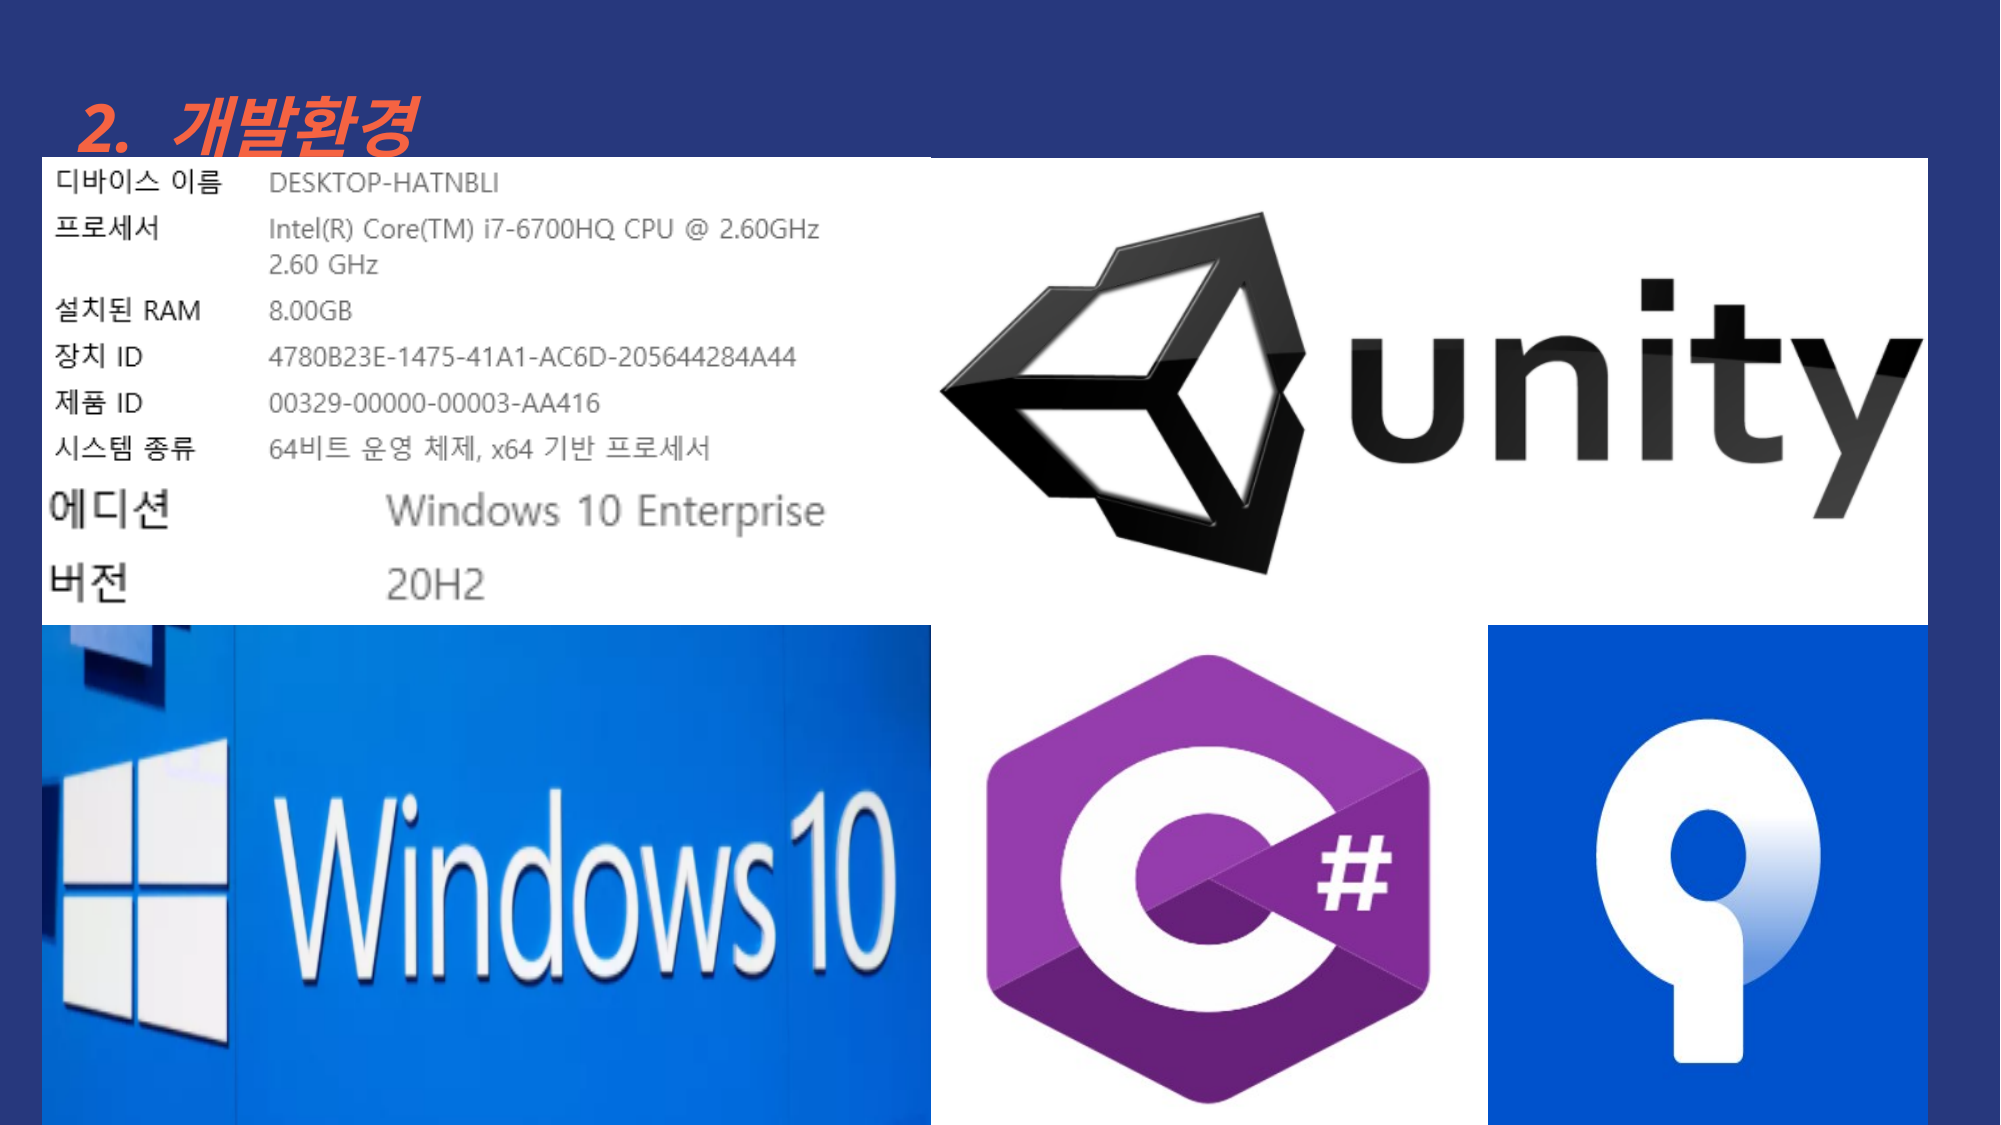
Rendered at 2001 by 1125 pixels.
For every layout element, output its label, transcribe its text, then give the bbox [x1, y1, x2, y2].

text_box 2. 개발환경 [64, 38, 1887, 158]
picture [42, 157, 1928, 1125]
